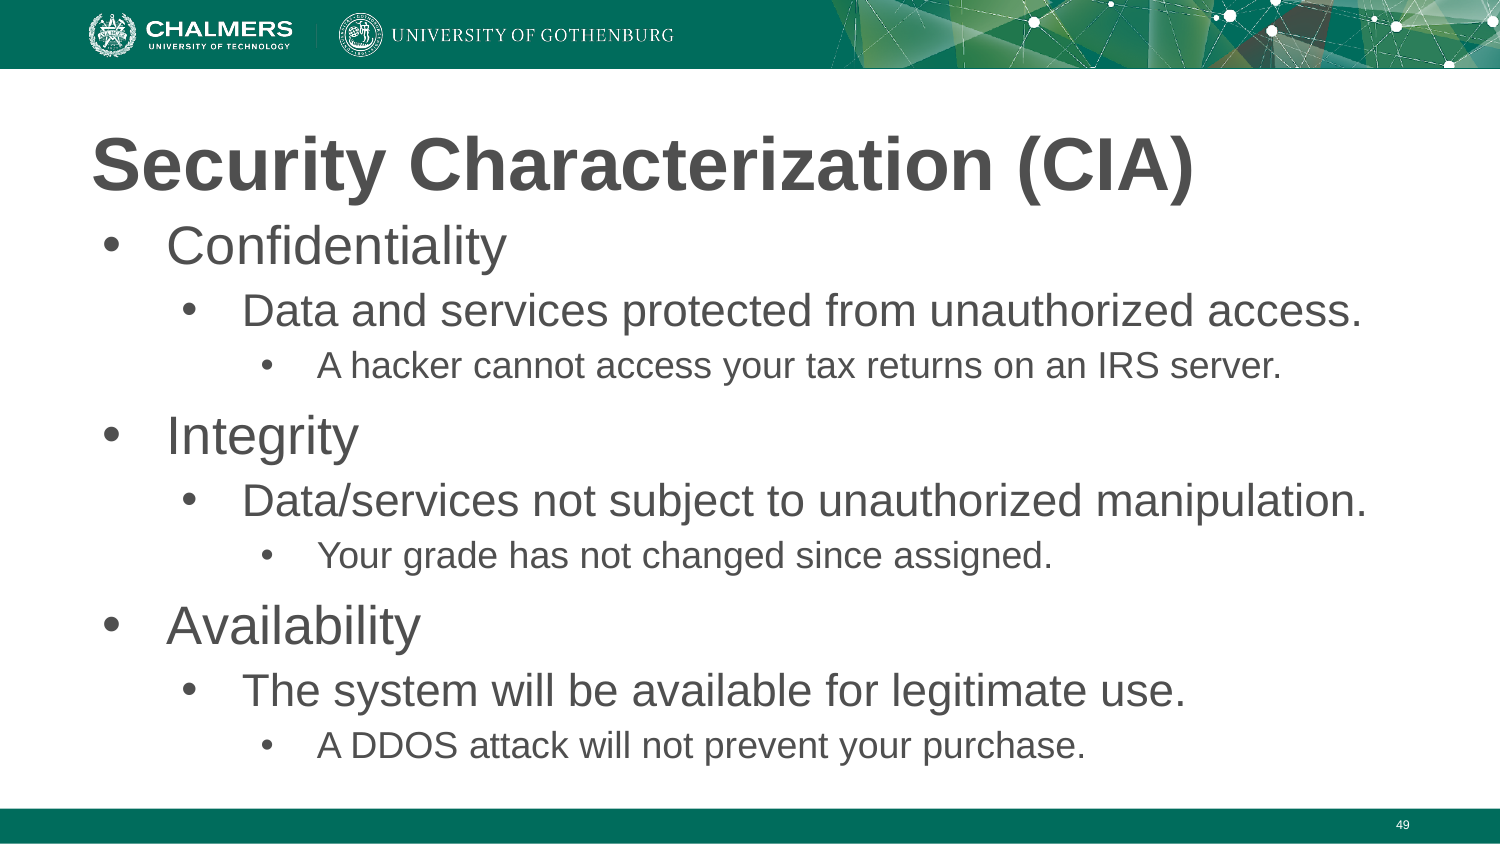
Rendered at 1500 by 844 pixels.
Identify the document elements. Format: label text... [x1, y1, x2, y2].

title Security Characterization (CIA) [76, 100, 1425, 210]
picture [759, 0, 1500, 68]
picture [64, 0, 696, 85]
slide_number ‹#› [1074, 809, 1425, 844]
list Confidentiality Data and services protected from unauthorized access. A hacker cannot access your tax returns on an IRS server. Integrity Data/services not subject to unauthorized manipulation. Your grade has not changed since assigned. Availability The system will be available for legitimate use. A DDOS attack will not prevent your purchase. [76, 210, 1425, 782]
